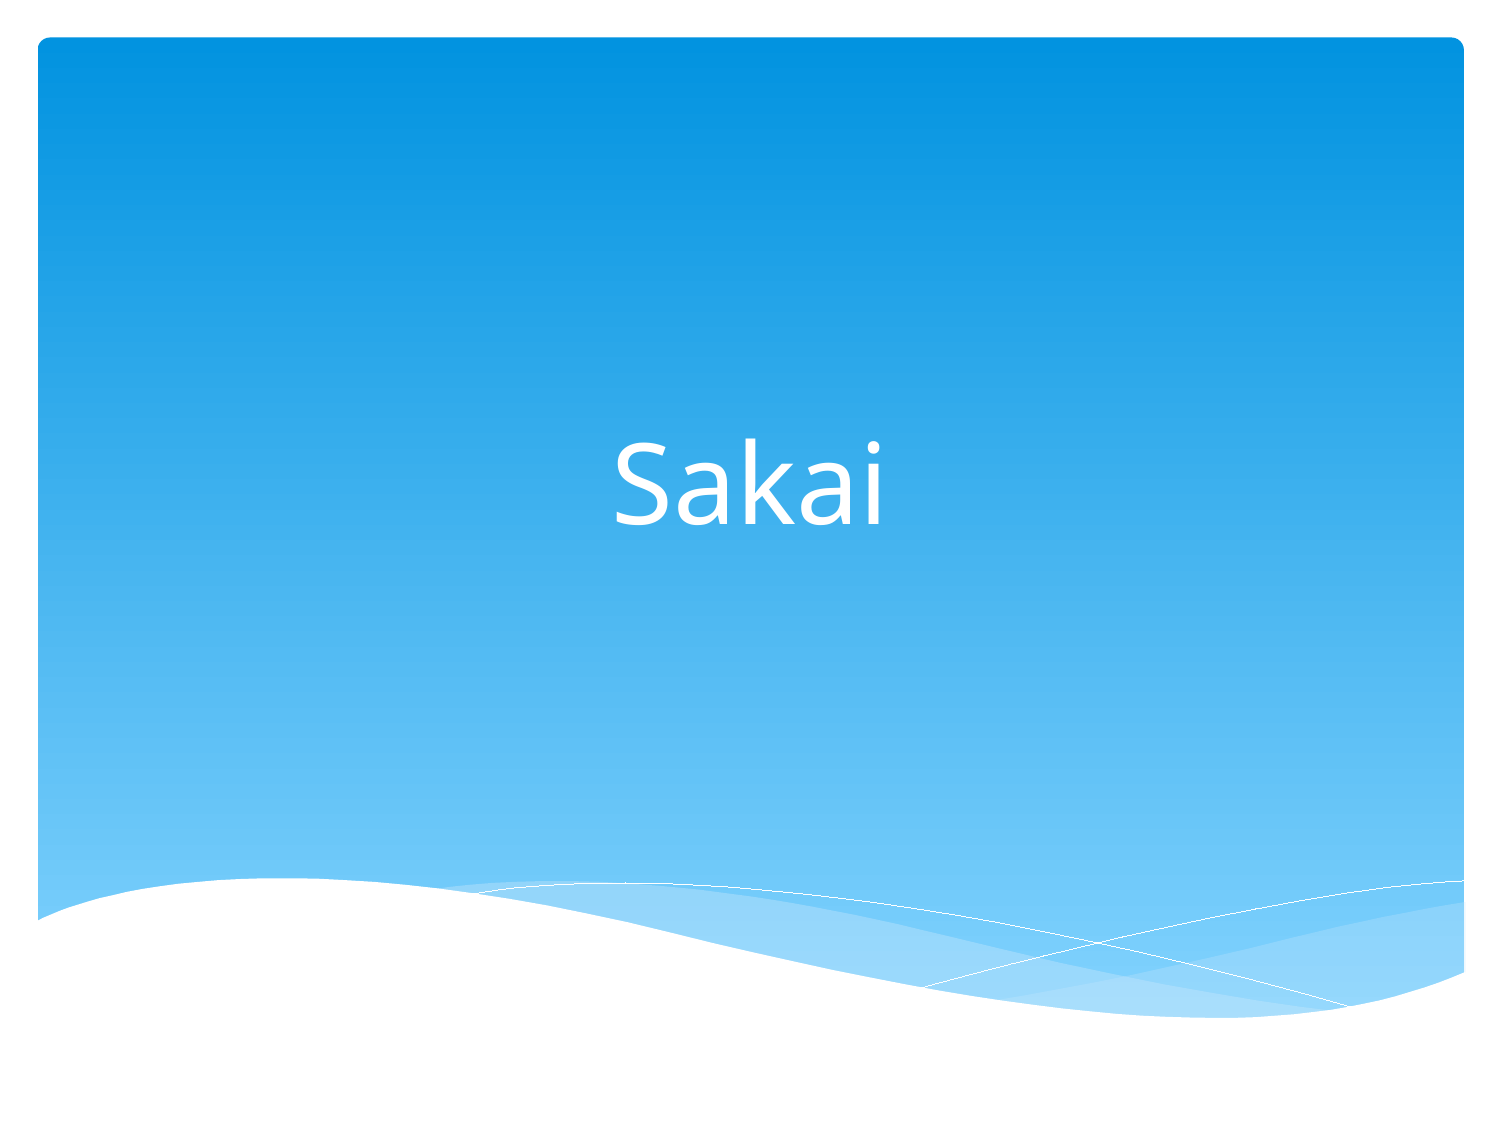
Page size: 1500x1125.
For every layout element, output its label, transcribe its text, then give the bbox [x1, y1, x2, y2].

title Sakai [112, 262, 1388, 555]
